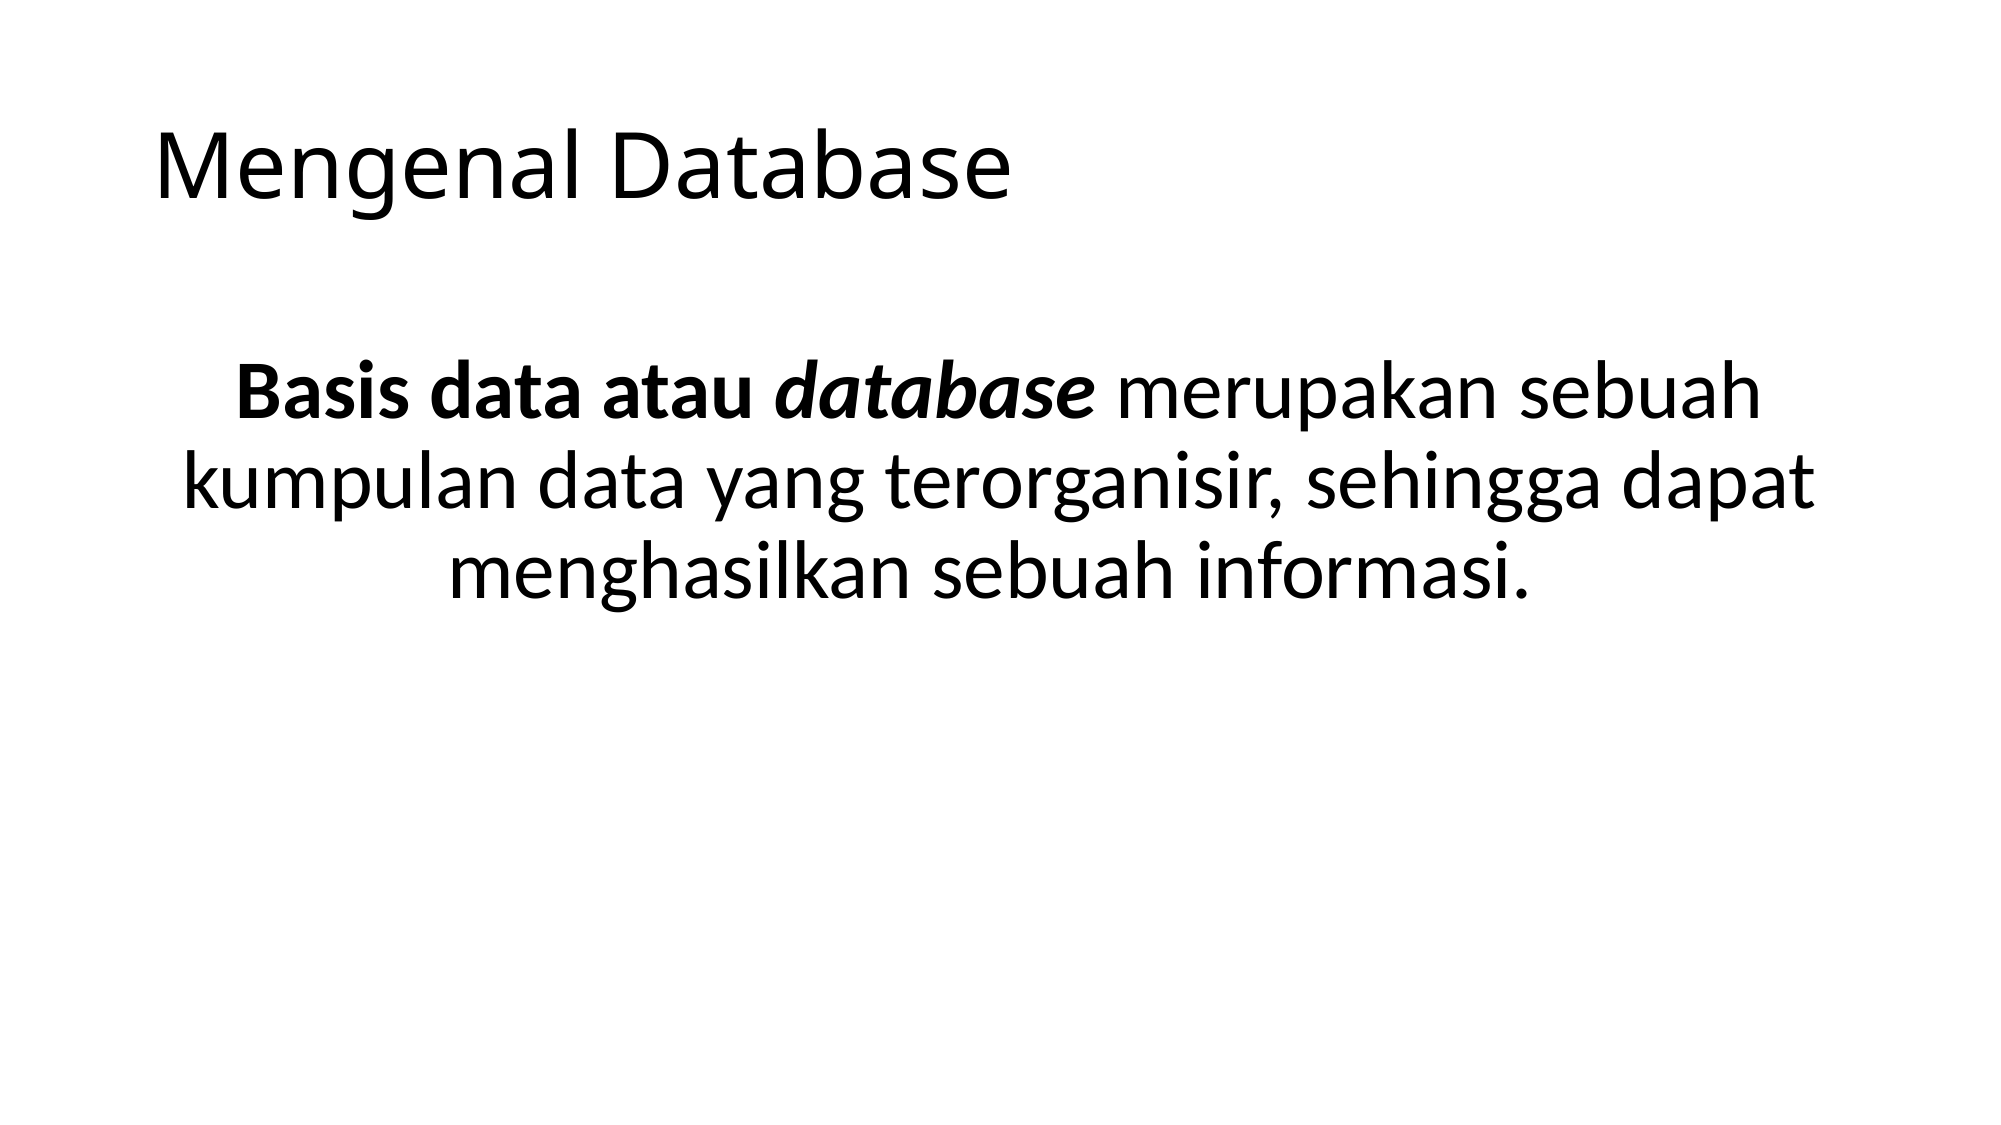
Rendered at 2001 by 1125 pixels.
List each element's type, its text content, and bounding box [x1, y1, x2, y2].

title Mengenal Database [137, 59, 1863, 278]
list Basis data atau database merupakan sebuah kumpulan data yang terorganisir, sehingga dapat menghasilkan sebuah informasi. [137, 339, 1863, 836]
